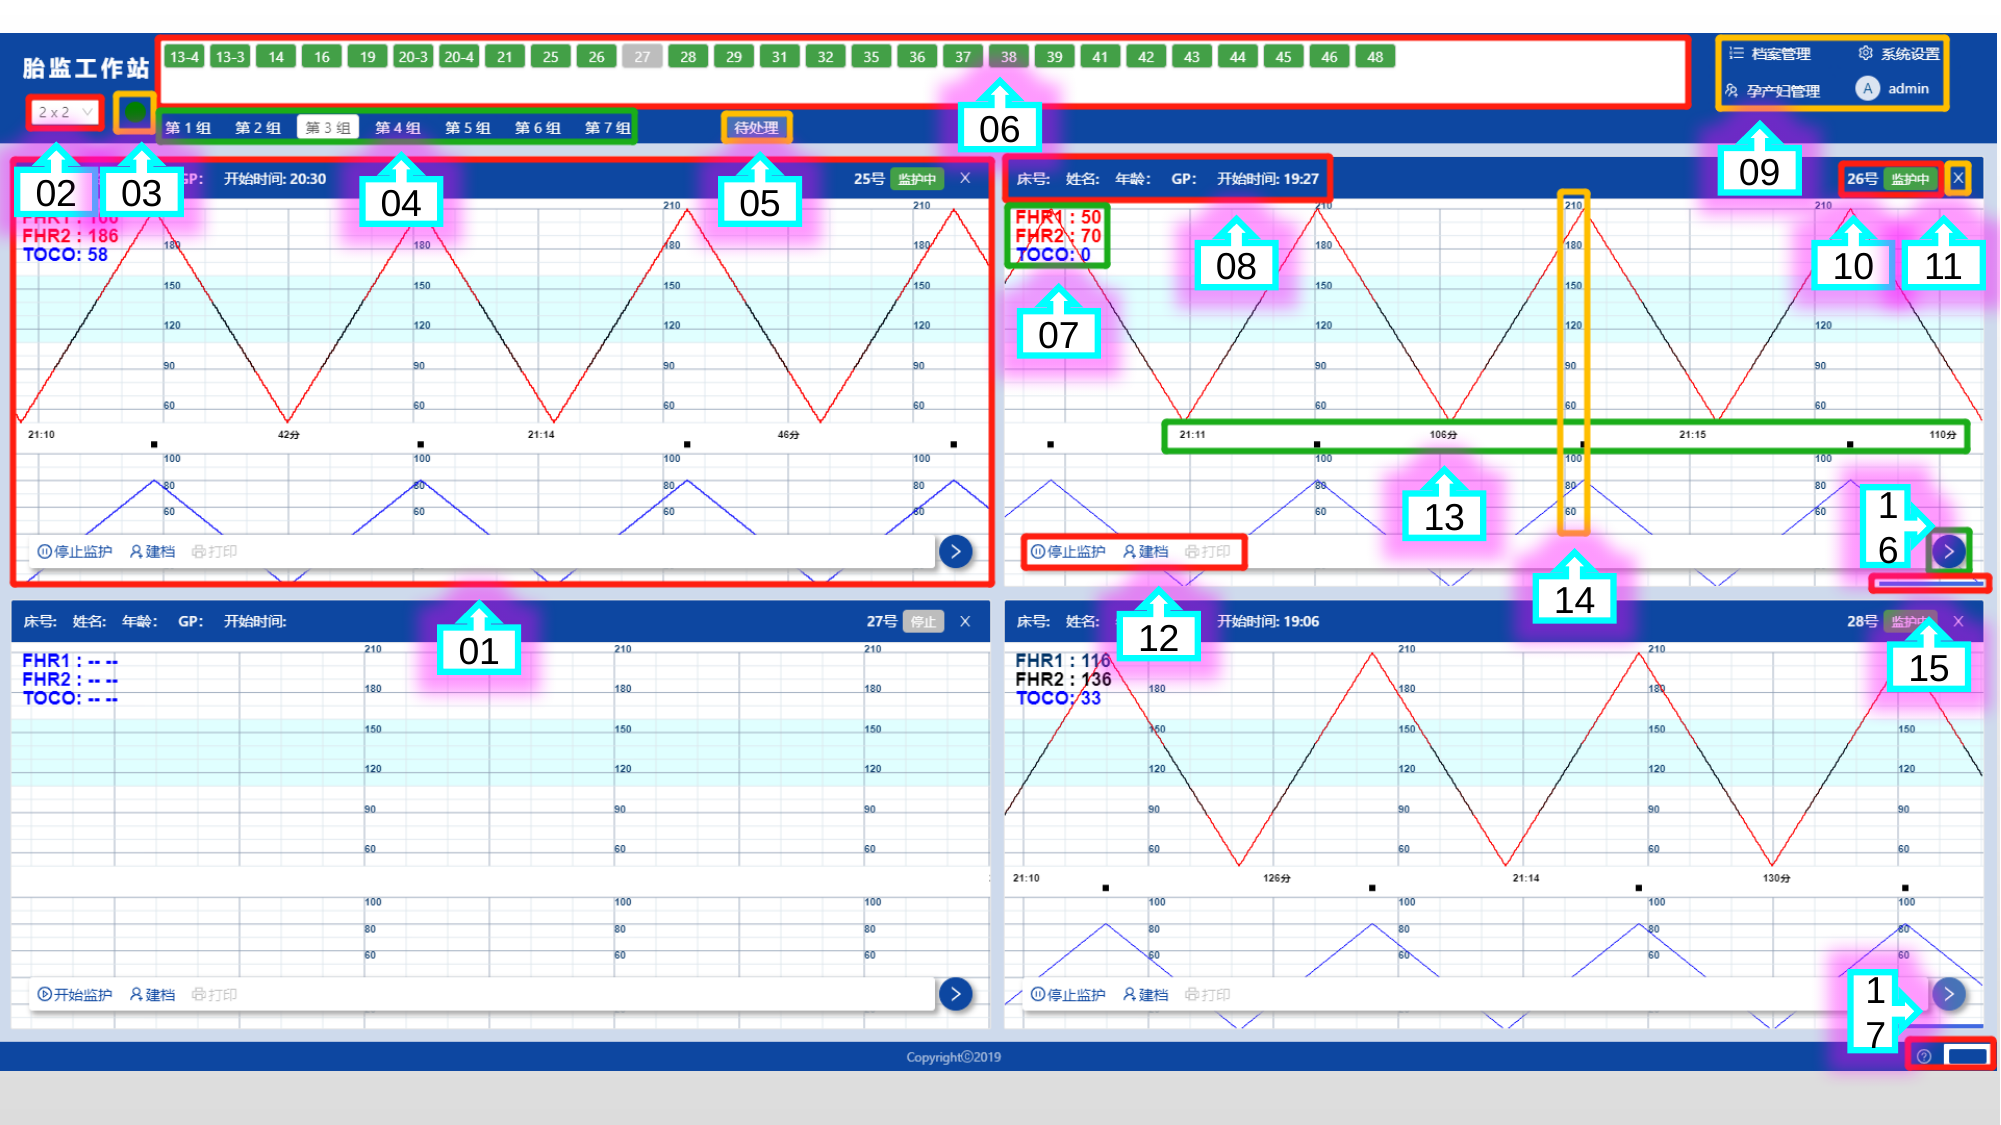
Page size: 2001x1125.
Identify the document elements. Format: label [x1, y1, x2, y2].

list [0, 33, 1997, 1071]
